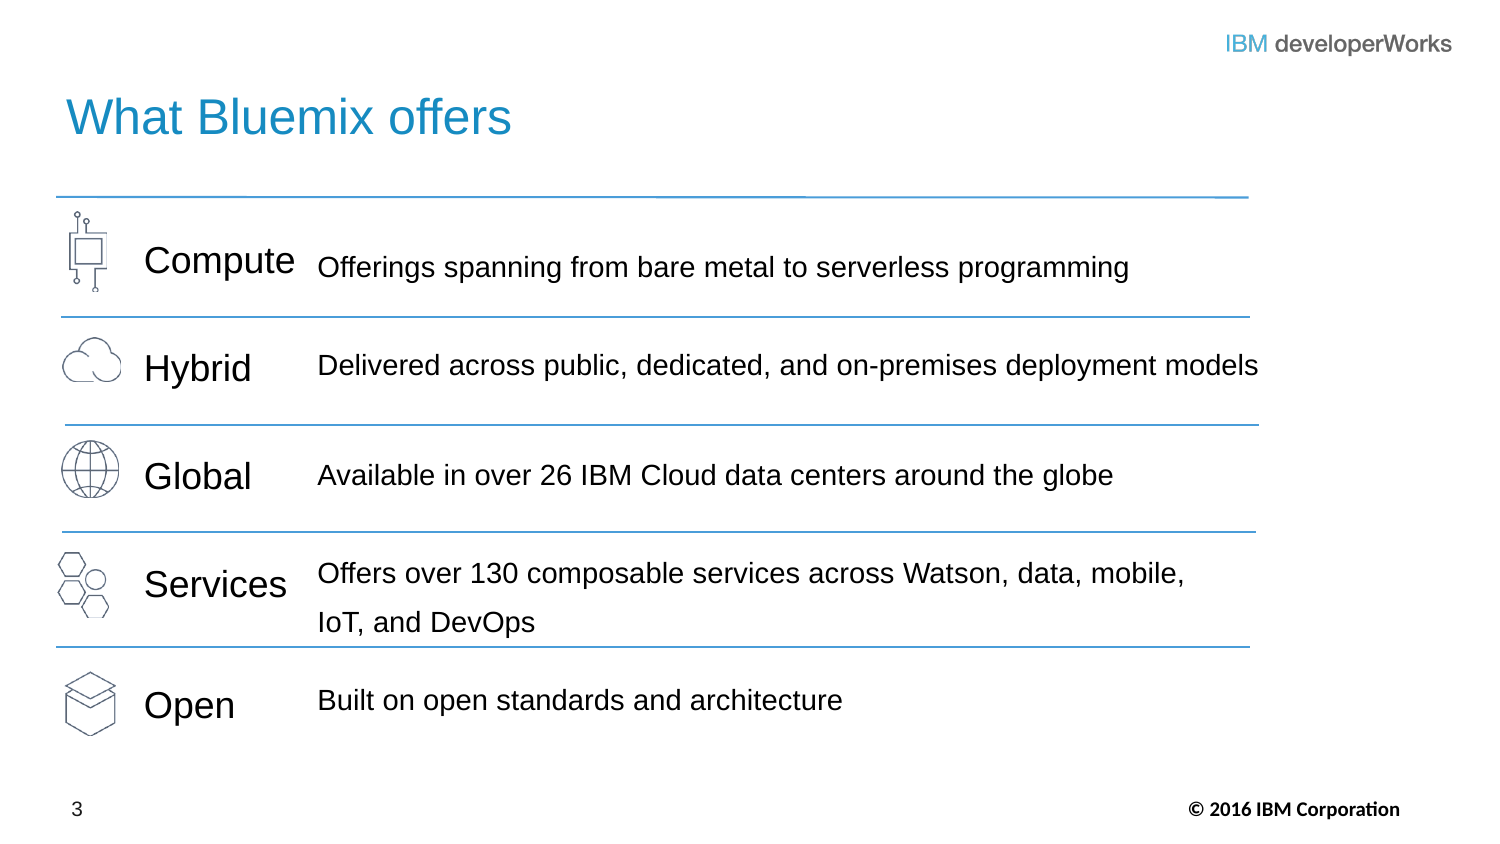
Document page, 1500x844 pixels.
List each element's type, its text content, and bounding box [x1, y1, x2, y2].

slide_number 3 [56, 783, 407, 829]
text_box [56, 196, 1273, 739]
title What Bluemix offers [51, 77, 1449, 153]
picture [1225, 31, 1453, 59]
